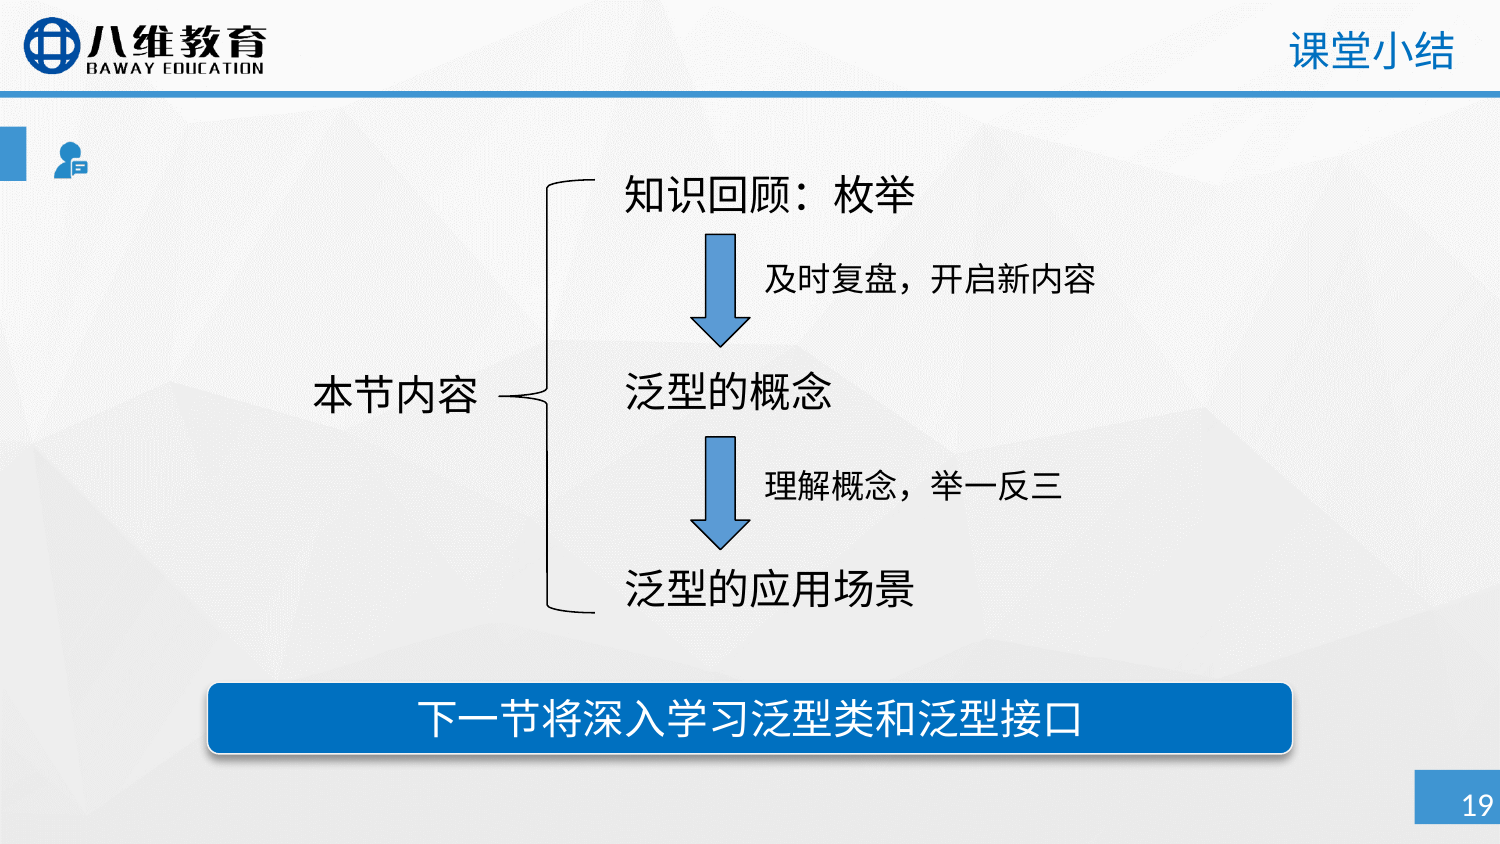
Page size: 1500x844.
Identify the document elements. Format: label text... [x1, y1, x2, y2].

text_box 泛型的应用场景 [609, 555, 1304, 621]
title 课堂小结 [360, 23, 1471, 84]
text_box 下一节将深入学习泛型类和泛型接口 [207, 682, 1293, 754]
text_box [690, 234, 1275, 348]
text_box 知识回顾：枚举 [609, 161, 1304, 227]
picture [0, 98, 1500, 844]
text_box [690, 436, 1275, 550]
picture [0, 0, 1500, 91]
text_box 泛型的概念 [609, 358, 1304, 424]
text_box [218, 179, 595, 613]
